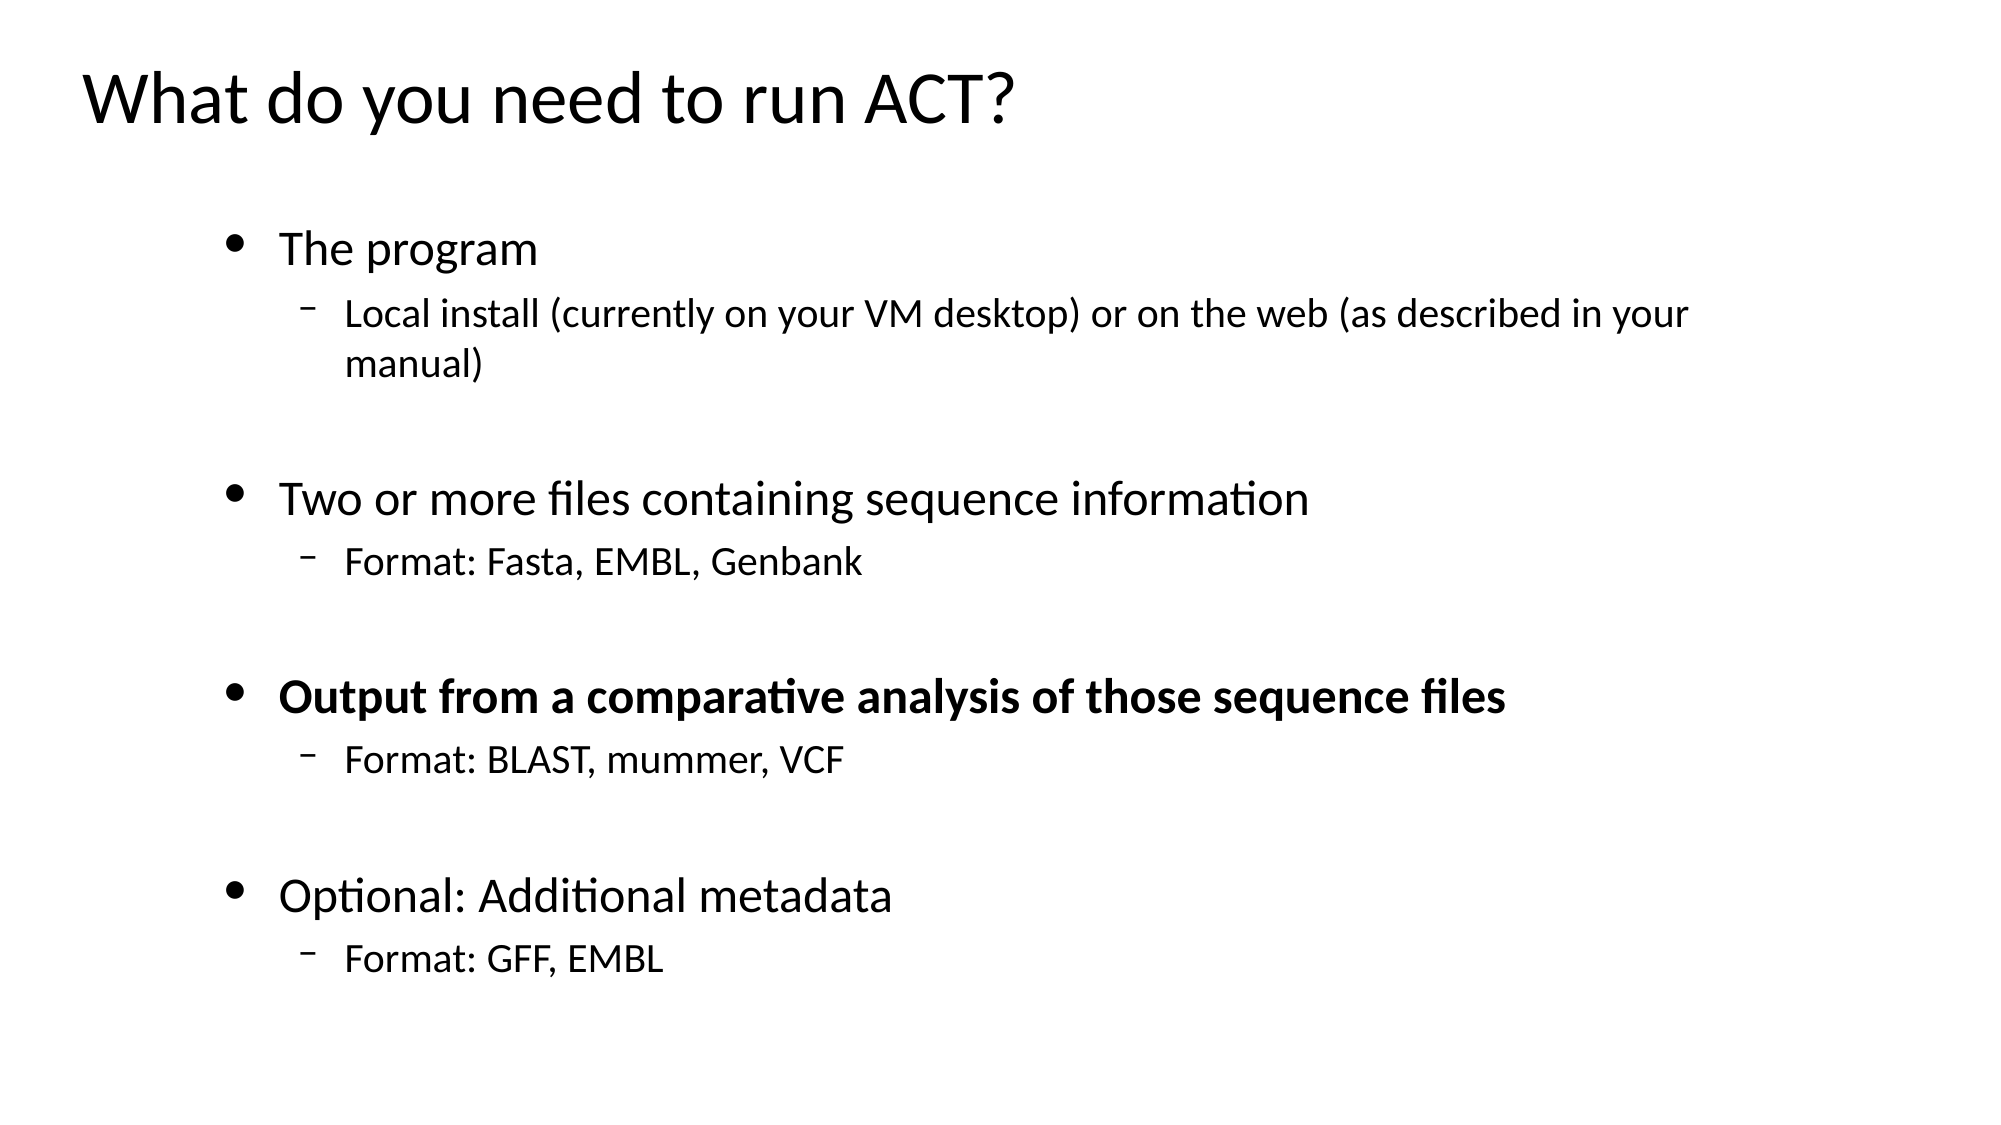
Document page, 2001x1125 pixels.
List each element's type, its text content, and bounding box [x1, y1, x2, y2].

text_box What do you need to run ACT? [0, 0, 2000, 188]
list The program Local install (currently on your VM desktop) or on the web (as described in your manual) Two or more files containing sequence information Format: Fasta, EMBL, Genbank Output from a comparative analysis of those sequence files Format: BLAST, mummer, VCF Optional: Additional metadata Format: GFF, EMBL [207, 208, 1782, 883]
